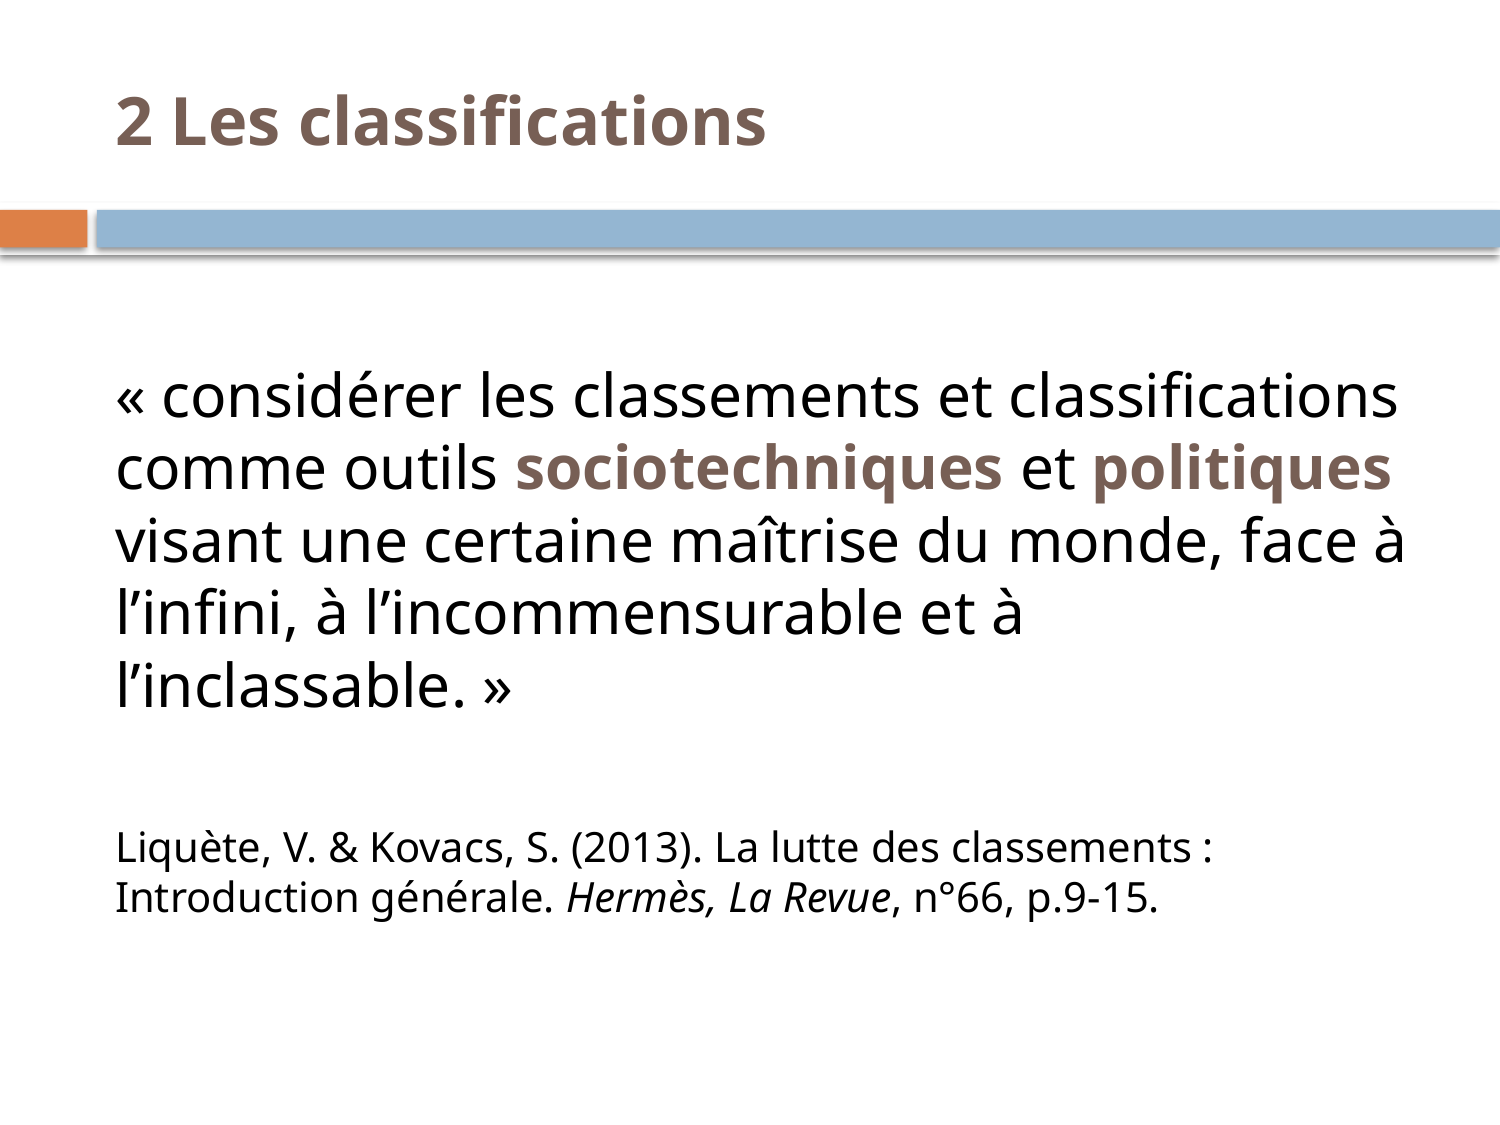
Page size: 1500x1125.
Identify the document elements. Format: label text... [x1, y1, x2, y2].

text_box « considérer les classements et classifications comme outils sociotechniques et politiques visant une certaine maîtrise du monde, face à l’infini, à l’incommensurable et à l’inclassable. » Liquète, V. & Kovacs, S. (2013). La lutte des classements : Introduction générale. Hermès, La Revue, n°66, p.9-15. [100, 262, 1438, 1000]
text_box 2 Les classifications [100, 37, 1438, 200]
